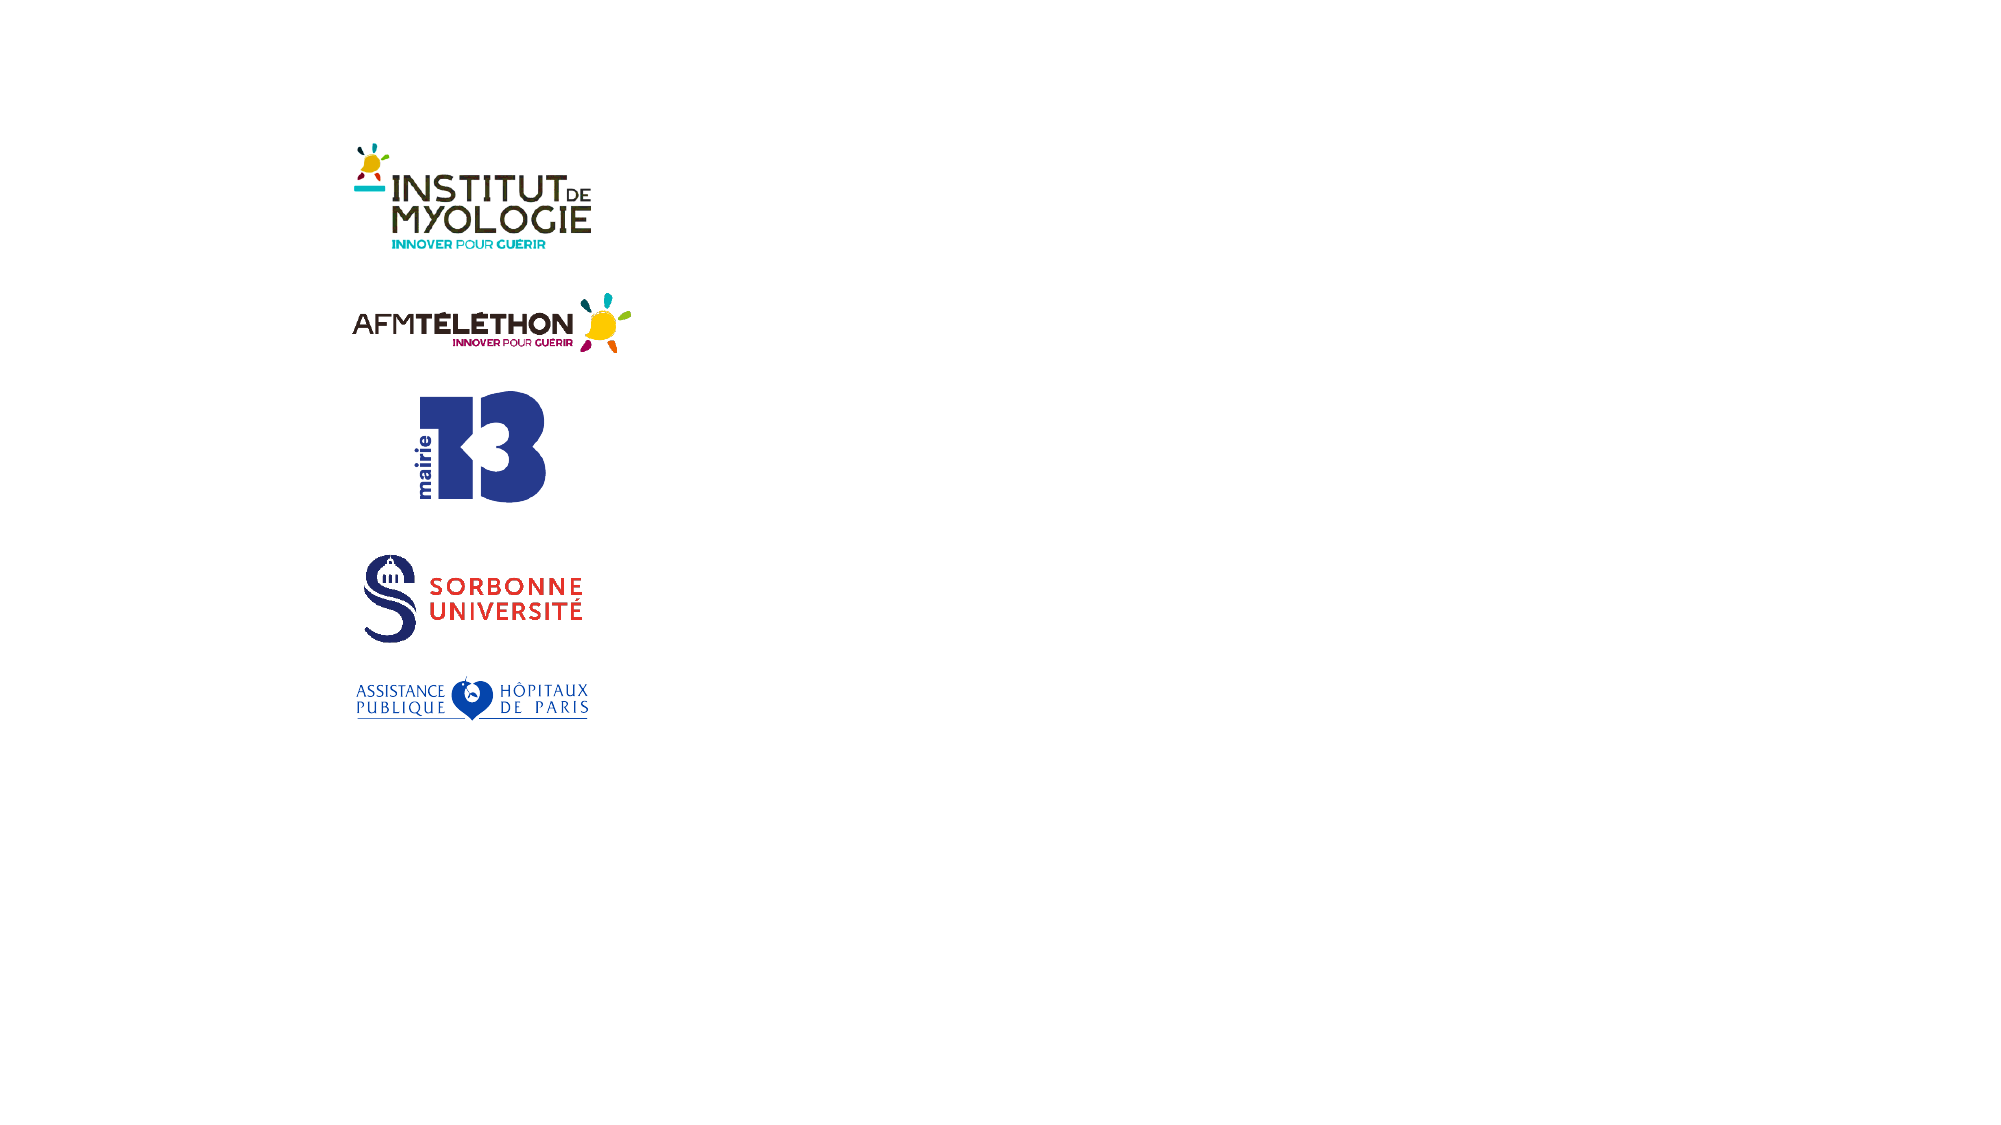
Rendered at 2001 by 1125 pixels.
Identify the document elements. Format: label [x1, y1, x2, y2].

picture [353, 674, 591, 724]
picture [352, 293, 631, 353]
picture [353, 143, 591, 249]
picture [414, 391, 546, 503]
picture [353, 550, 591, 647]
